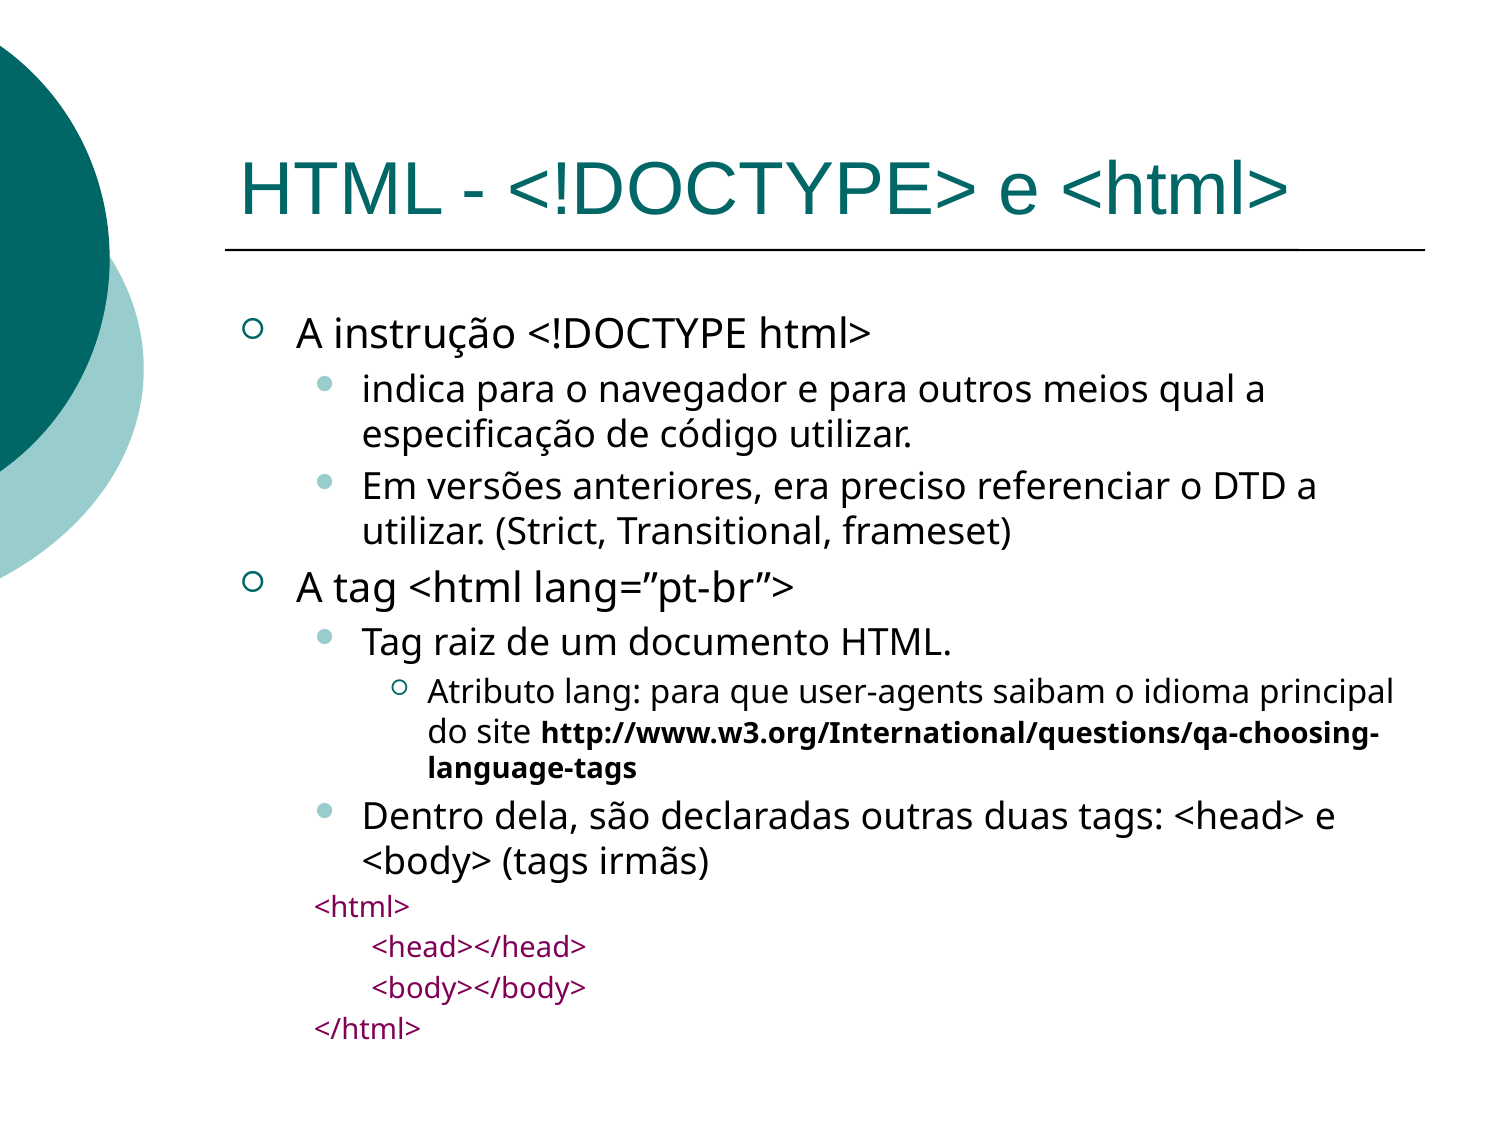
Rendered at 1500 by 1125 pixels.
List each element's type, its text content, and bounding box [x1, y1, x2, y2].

title HTML - <!DOCTYPE> e <html> [224, 49, 1425, 237]
list A instrução <!DOCTYPE html> indica para o navegador e para outros meios qual a especificação de código utilizar. Em versões anteriores, era preciso referenciar o DTD a utilizar. (Strict, Transitional, frameset) A tag <html lang=”pt-br”> Tag raiz de um documento HTML. Atributo lang: para que user-agents saibam o idioma principal do site http://www.w3.org/International/questions/qa-choosing-language-tags Dentro dela, são declaradas outras duas tags: <head> e <body> (tags irmãs) <html> <head></head> <body></body> </html> [224, 299, 1425, 1064]
